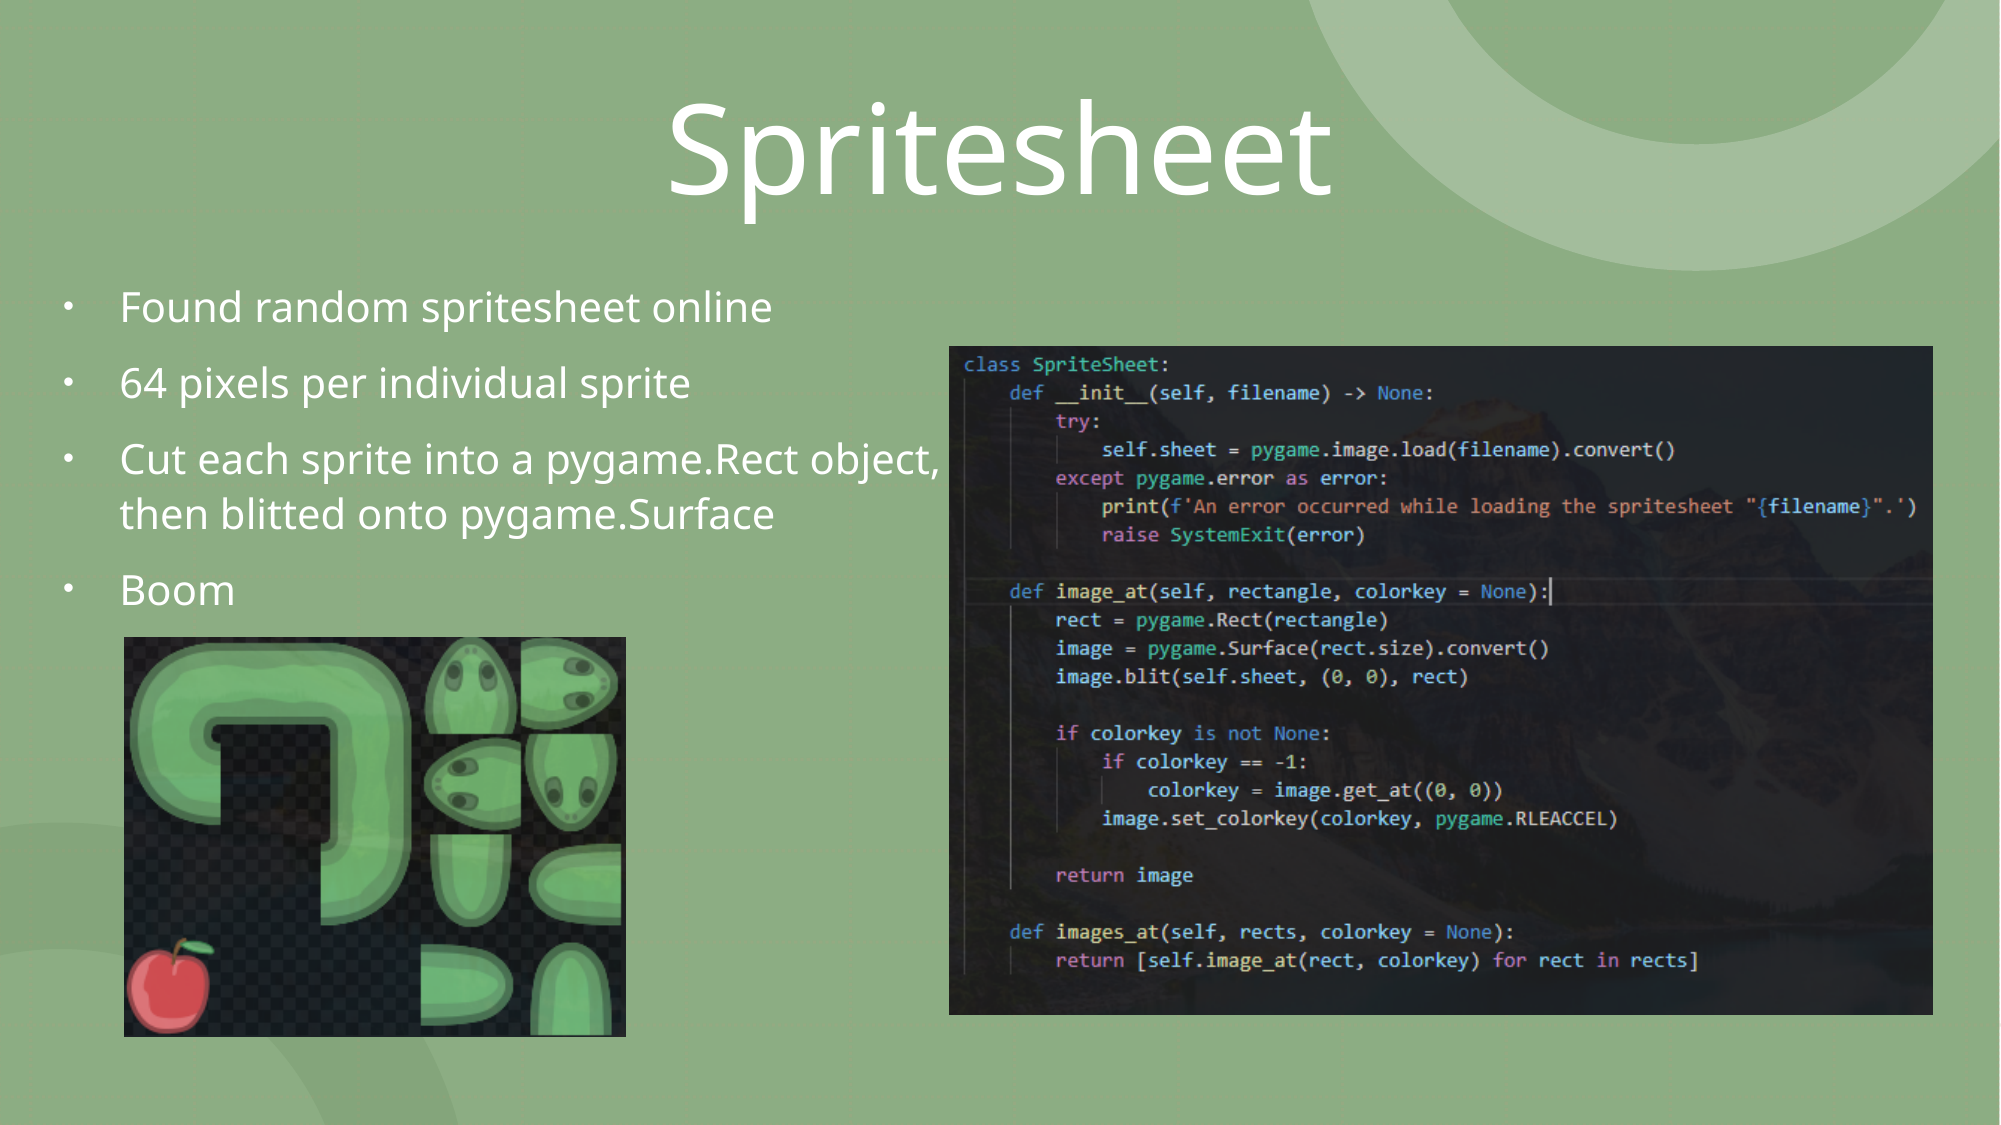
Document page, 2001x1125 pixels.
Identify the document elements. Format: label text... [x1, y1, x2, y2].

text_box Spritesheet [120, 11, 1880, 229]
text_box Found random spritesheet online 64 pixels per individual sprite Cut each sprite into a pygame.Rect object, then blitted onto pygame.Surface Boom [48, 268, 1784, 969]
picture [124, 637, 626, 1037]
picture [949, 346, 1933, 1015]
